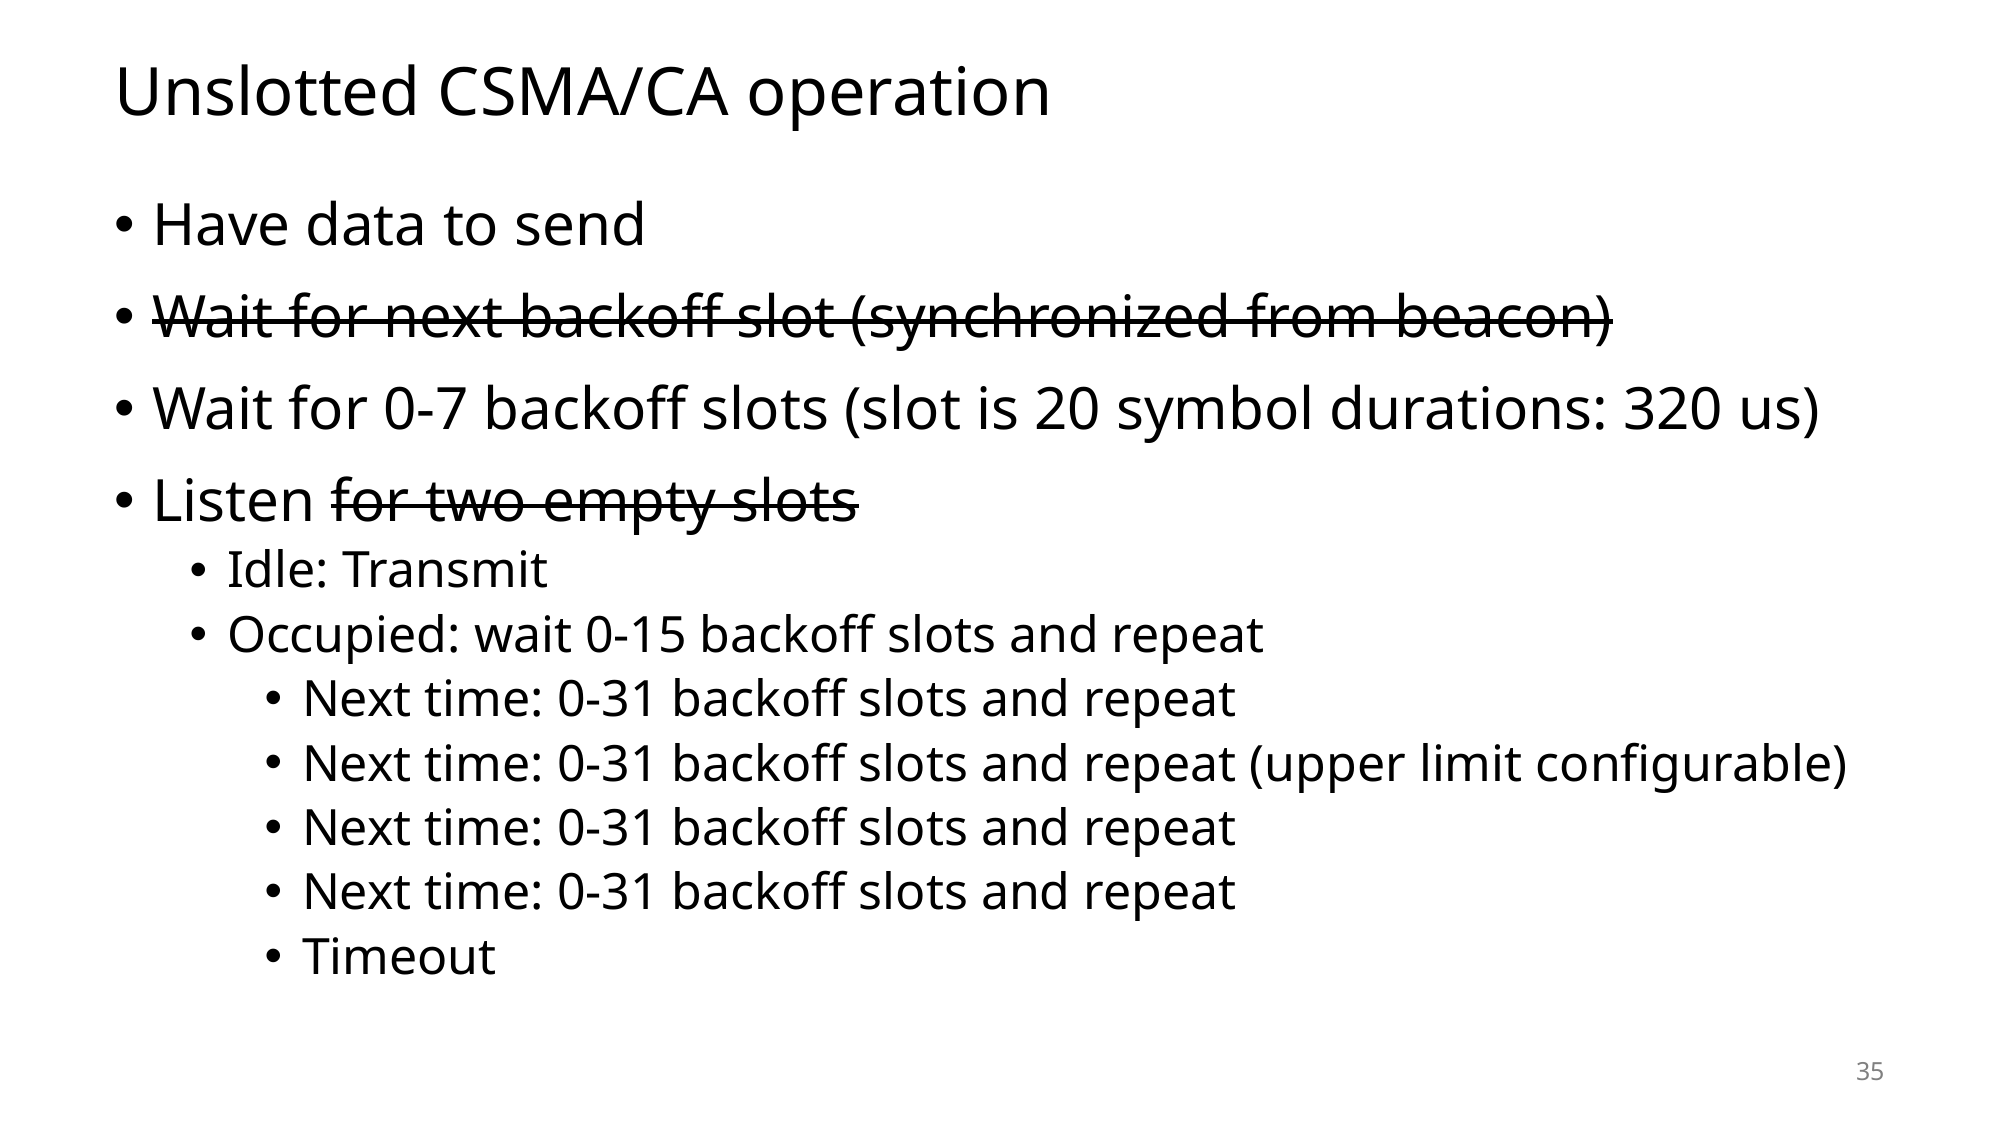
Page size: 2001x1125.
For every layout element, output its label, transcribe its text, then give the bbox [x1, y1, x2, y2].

title Unslotted CSMA/CA operation [99, 37, 1900, 150]
slide_number 35 [1749, 1042, 1900, 1103]
list Have data to send Wait for next backoff slot (synchronized from beacon) Wait for 0-7 backoff slots (slot is 20 symbol durations: 320 us) Listen for two empty slots Idle: Transmit Occupied: wait 0-15 backoff slots and repeat Next time: 0-31 backoff slots and repeat Next time: 0-31 backoff slots and repeat (upper limit configurable) Next time: 0-31 backoff slots and repeat Next time: 0-31 backoff slots and repeat Timeout [99, 187, 1900, 1013]
